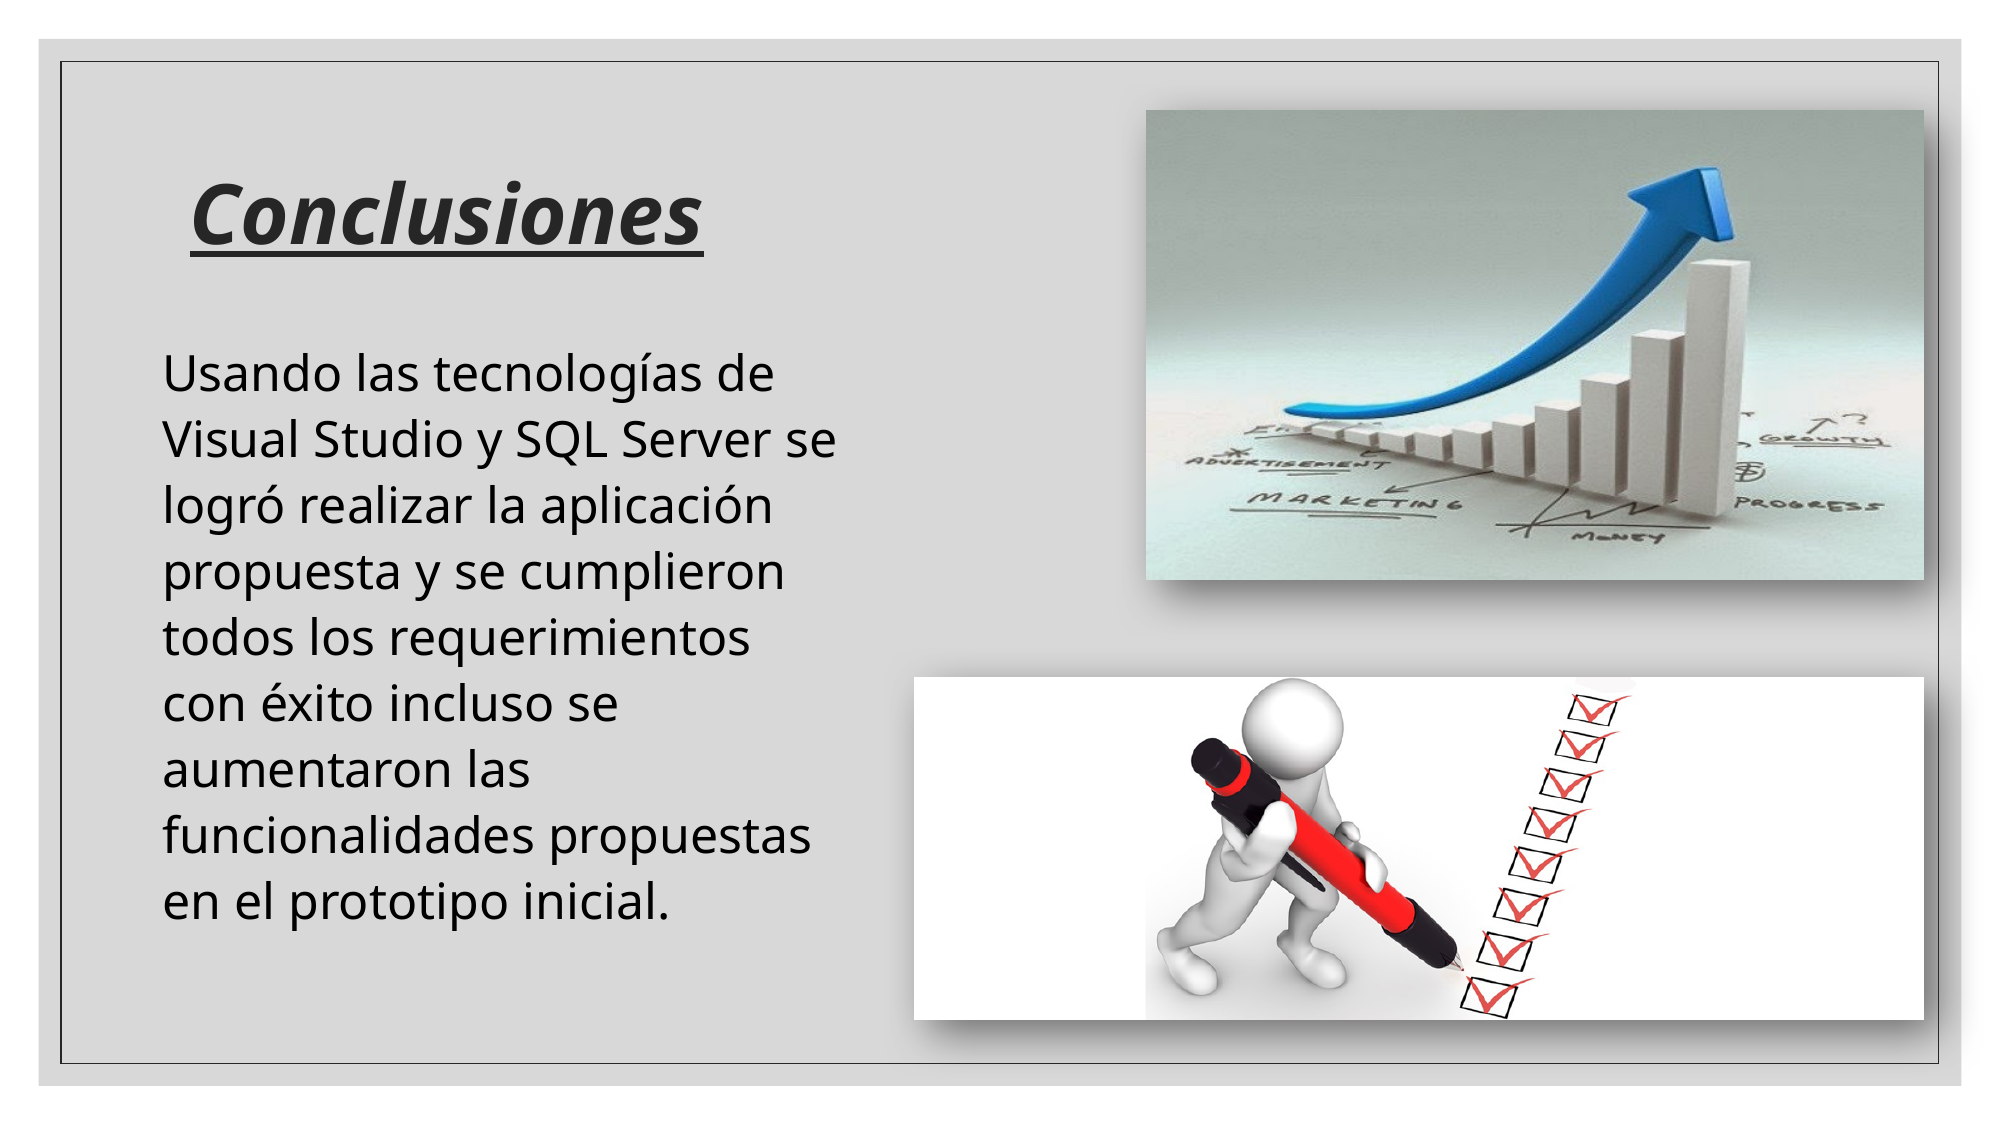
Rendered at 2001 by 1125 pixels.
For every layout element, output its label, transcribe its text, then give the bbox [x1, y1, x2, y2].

title Conclusiones [174, 105, 820, 328]
picture [1146, 110, 1924, 580]
list Usando las tecnologías de Visual Studio y SQL Server se logró realizar la aplicación propuesta y se cumplieron todos los requerimientos con éxito incluso se aumentaron las funcionalidades propuestas en el prototipo inicial. [147, 328, 854, 966]
picture [914, 677, 1924, 1020]
